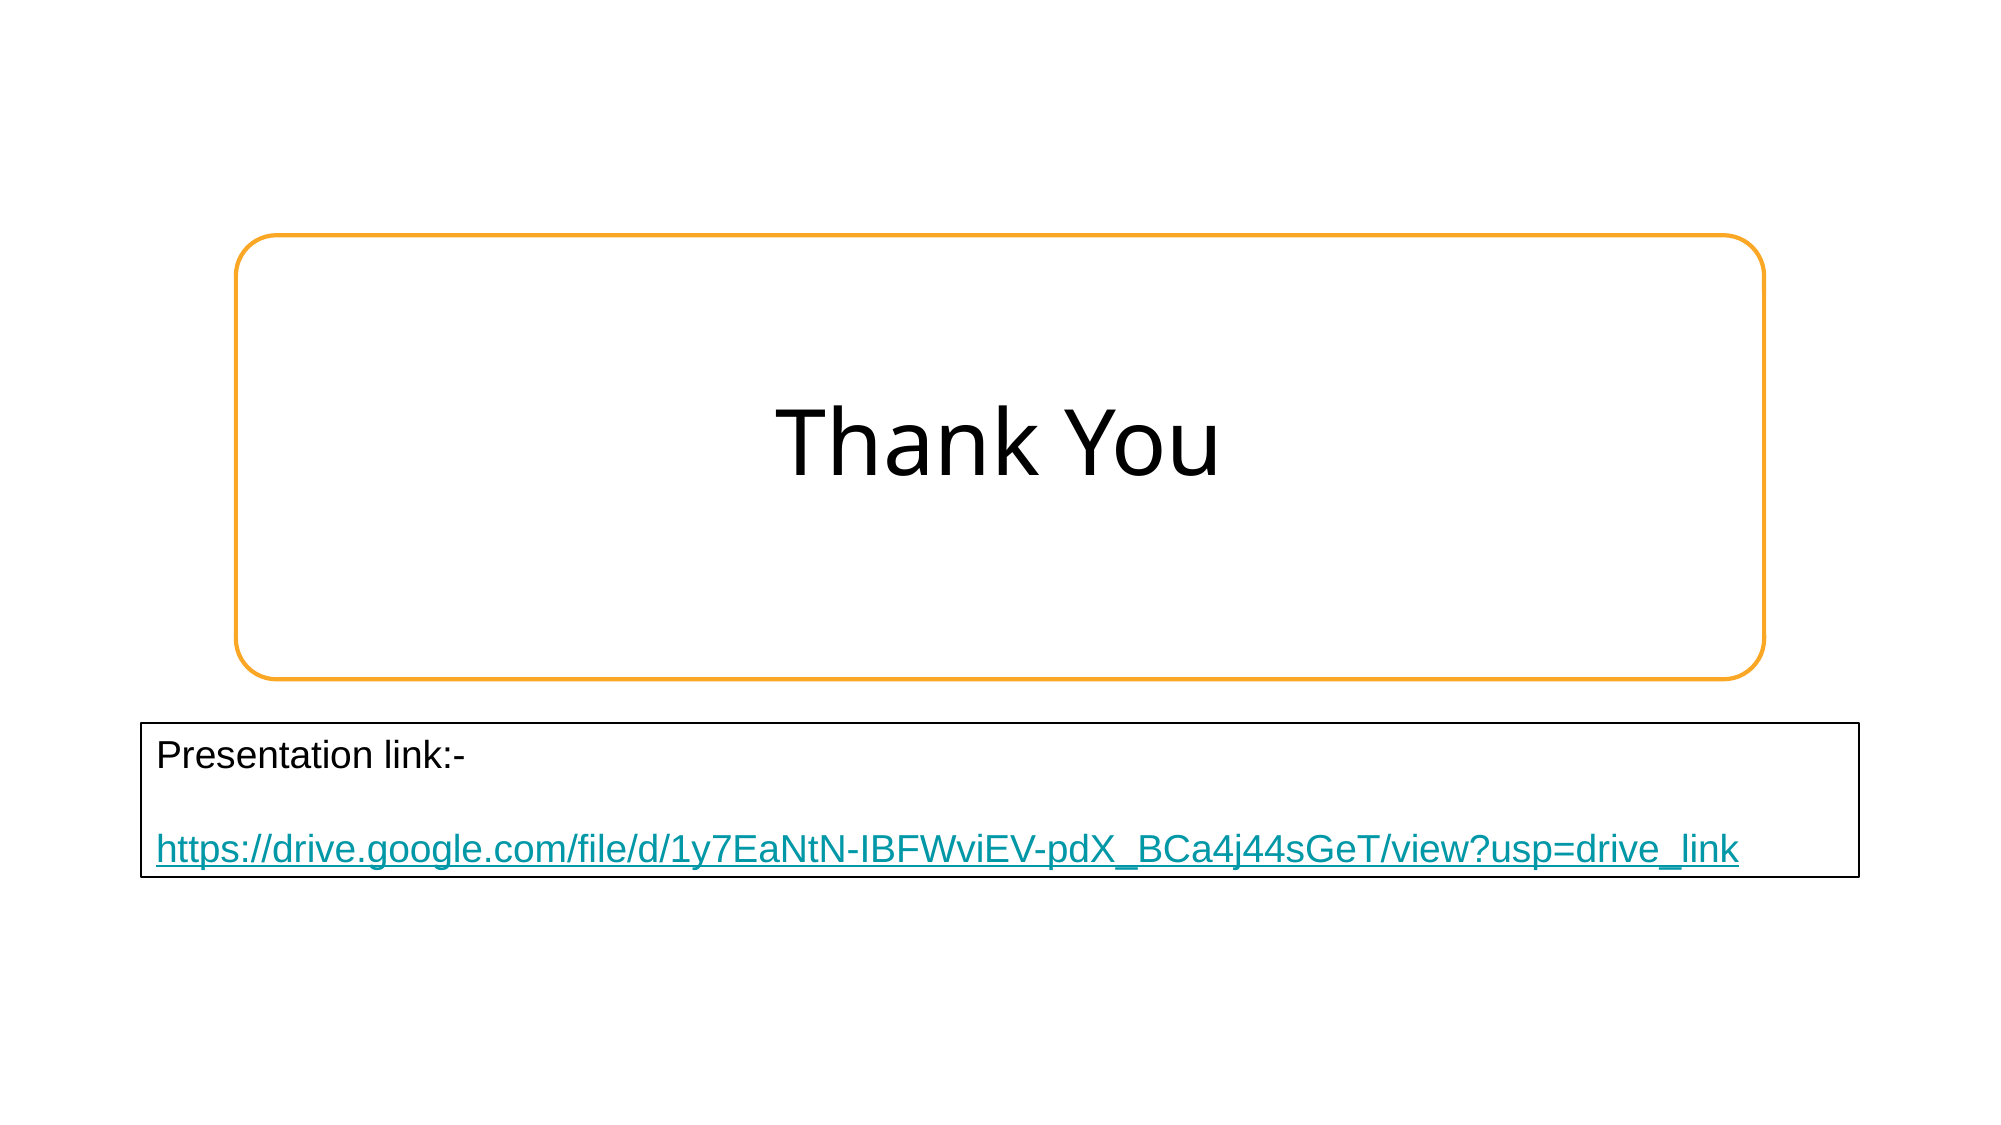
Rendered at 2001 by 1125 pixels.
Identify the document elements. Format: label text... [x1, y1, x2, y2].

text_box Presentation link:- https://drive.google.com/file/d/1y7EaNtN-IBFWviEV-pdX_BCa4j44sGeT/view?usp=drive_link [141, 722, 1859, 878]
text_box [235, 234, 1765, 680]
